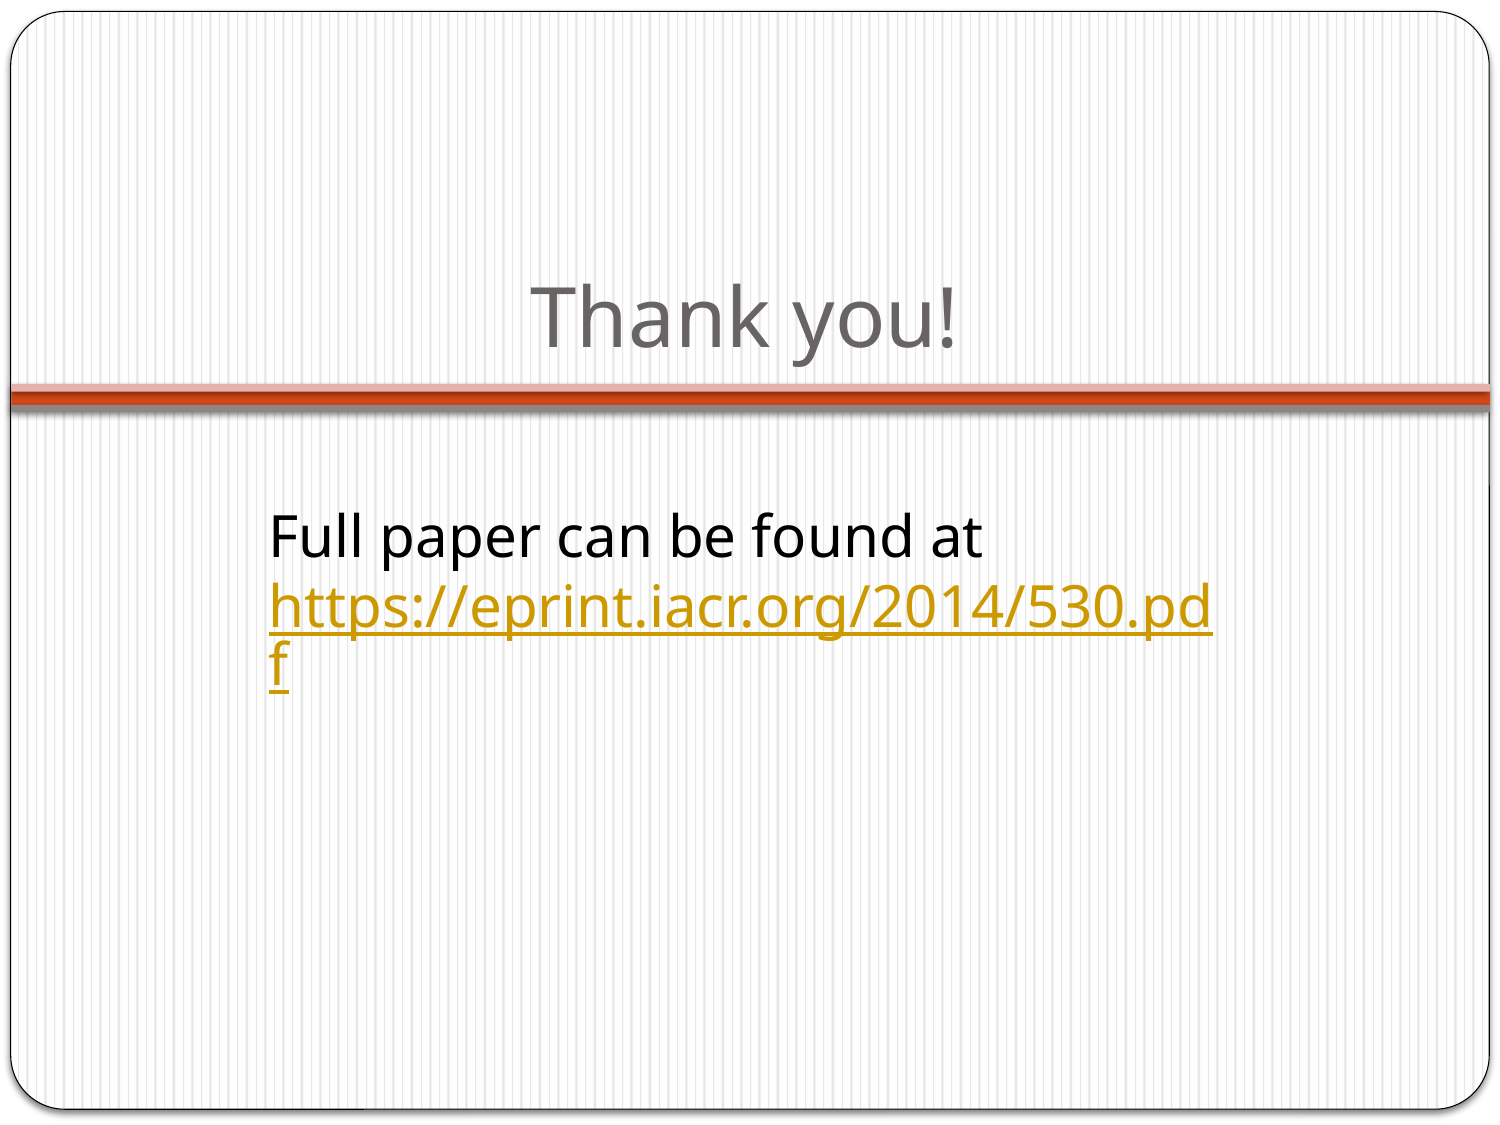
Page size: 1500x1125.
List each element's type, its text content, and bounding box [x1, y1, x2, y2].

title Thank you! [118, 156, 1394, 380]
text_box Full paper can be found at https://eprint.iacr.org/2014/530.pdf [253, 491, 1235, 656]
